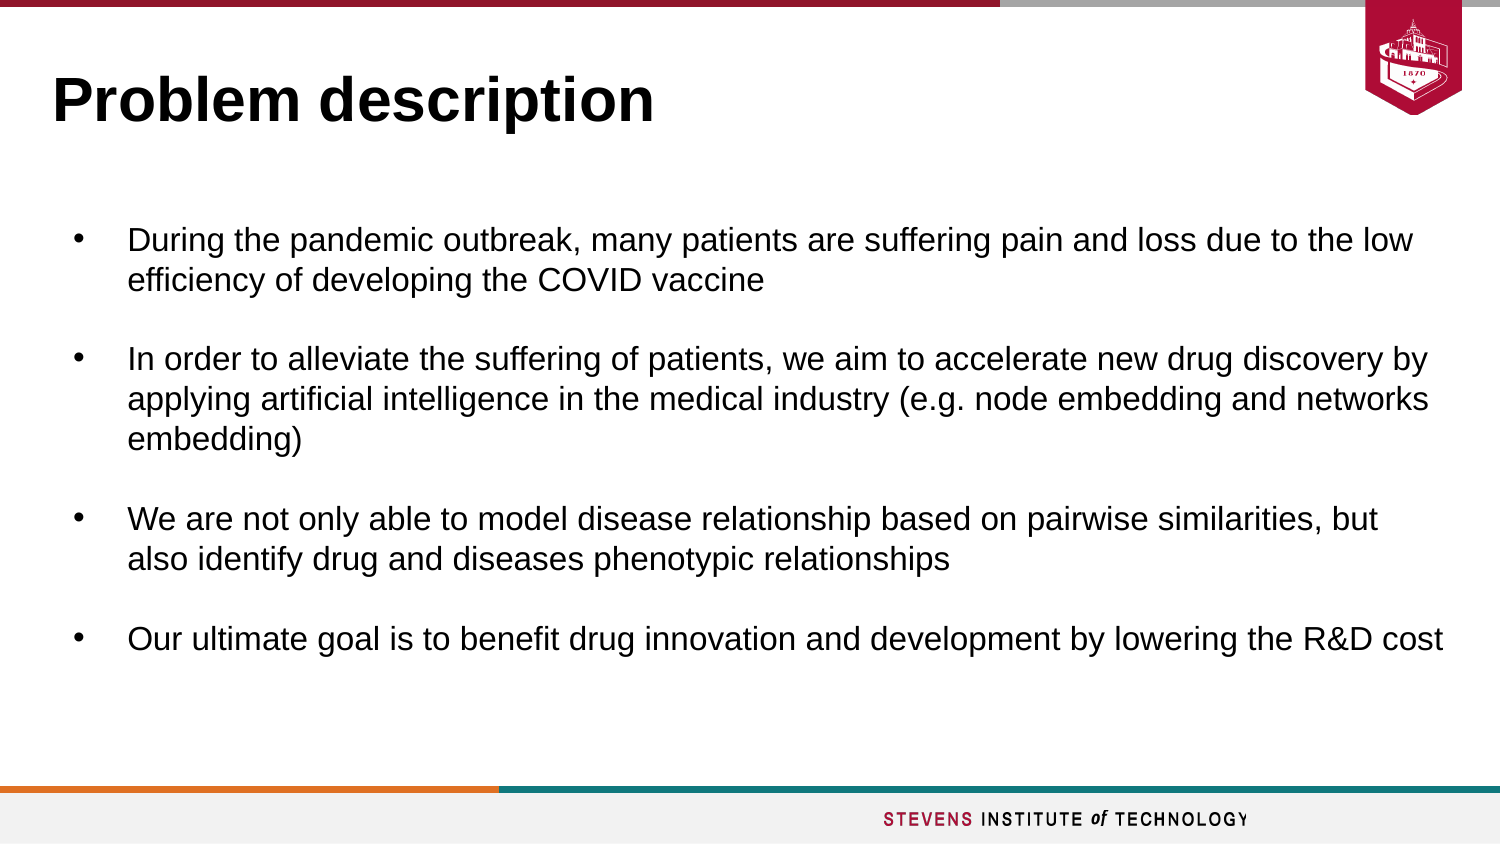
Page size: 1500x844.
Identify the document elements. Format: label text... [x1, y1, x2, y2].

picture [1365, 0, 1462, 115]
list During the pandemic outbreak, many patients are suffering pain and loss due to the low efficiency of developing the COVID vaccine In order to alleviate the suffering of patients, we aim to accelerate new drug discovery by applying artificial intelligence in the medical industry (e.g. node embedding and networks embedding) We are not only able to model disease relationship based on pairwise similarities, but also identify drug and diseases phenotypic relationships Our ultimate goal is to benefit drug innovation and development by lowering the R&D cost [37, 210, 1463, 750]
title Problem description [37, 51, 1236, 118]
picture [884, 810, 1246, 826]
